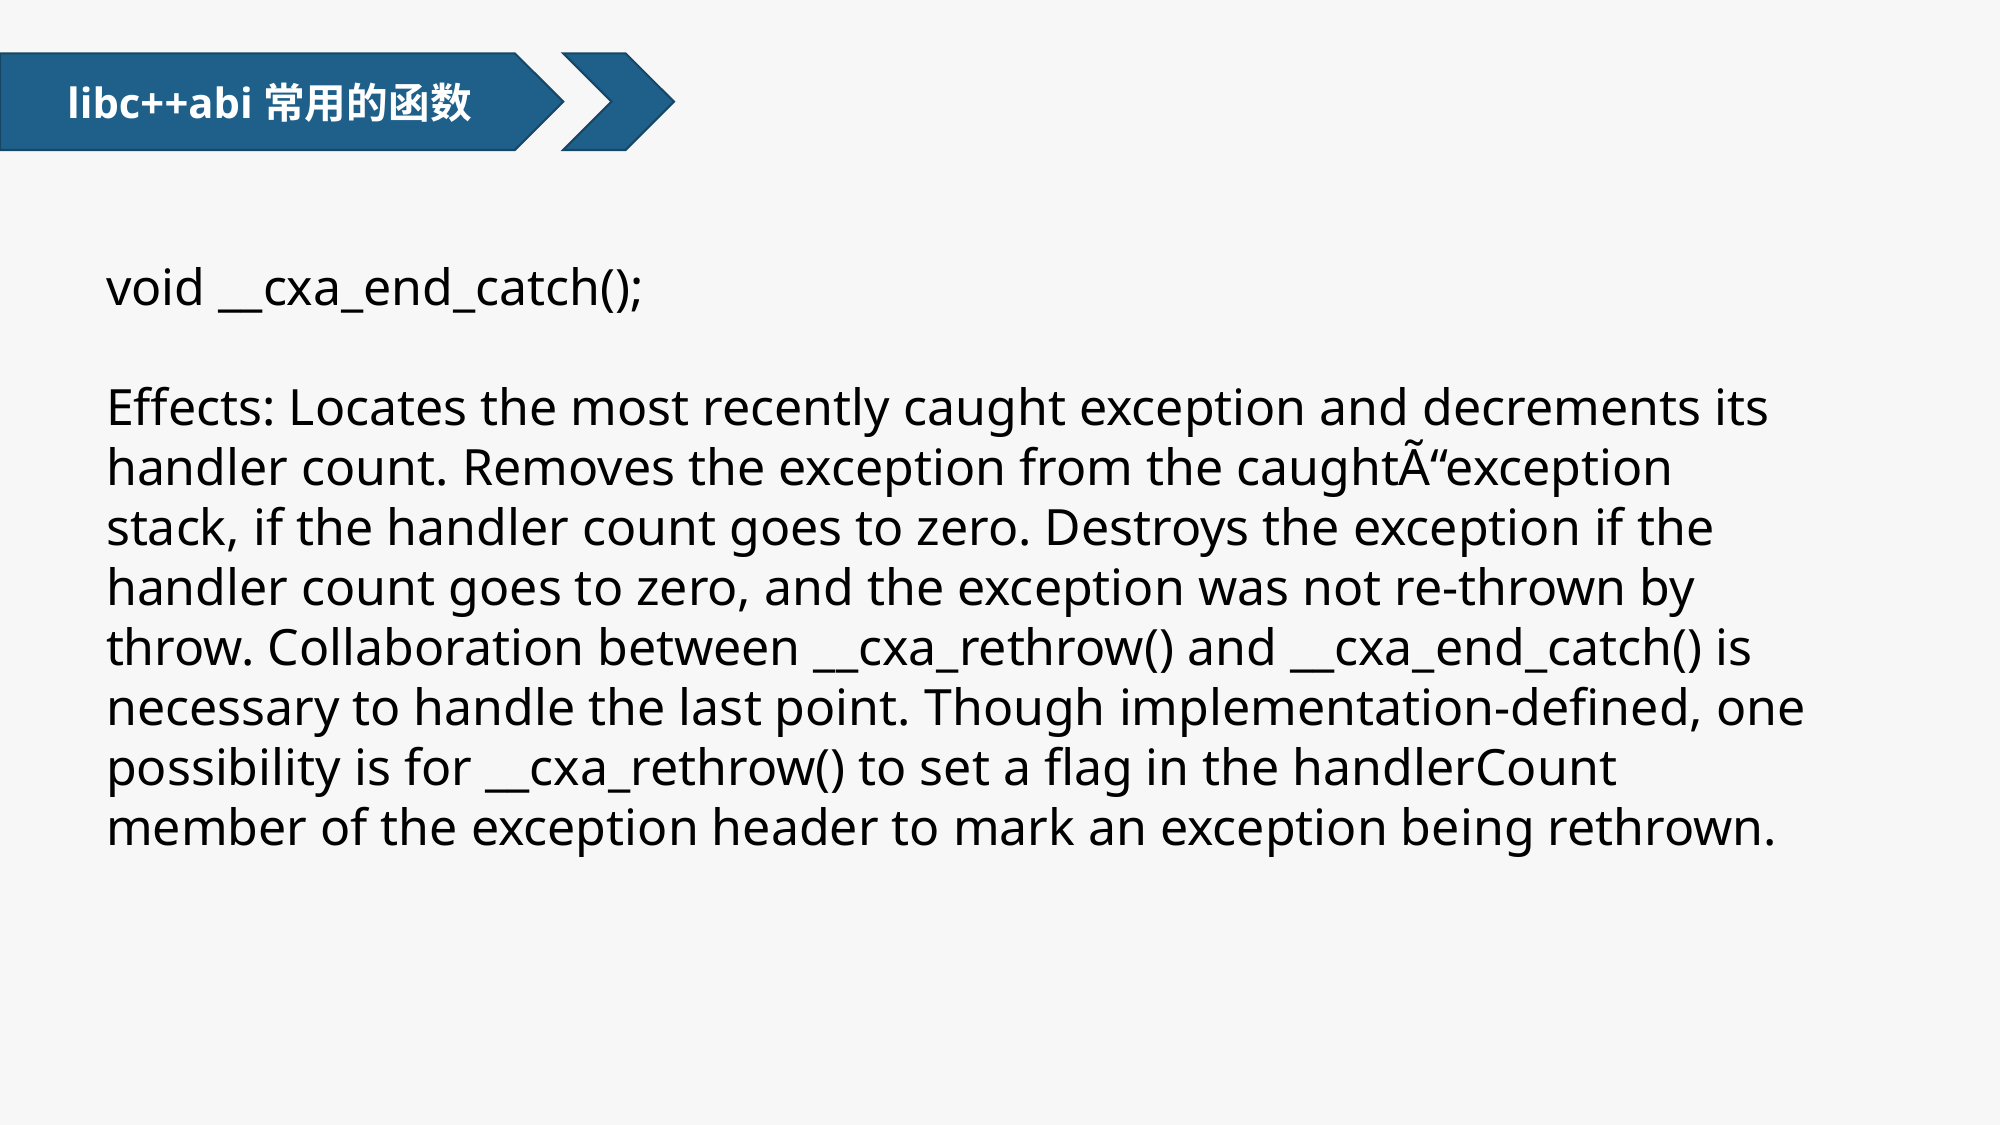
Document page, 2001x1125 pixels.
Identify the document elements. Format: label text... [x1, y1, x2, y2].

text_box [0, 53, 674, 150]
text_box void __cxa_end_catch(); Effects: Locates the most recently caught exception and decrements its handler count. Removes the exception from the caughtÃ“exception stack, if the handler count goes to zero. Destroys the exception if the handler count goes to zero, and the exception was not re-thrown by throw. Collaboration between __cxa_rethrow() and __cxa_end_catch() is necessary to handle the last point. Though implementation-defined, one possibility is for __cxa_rethrow() to set a flag in the handlerCount member of the exception header to mark an exception being rethrown. [91, 247, 1835, 863]
